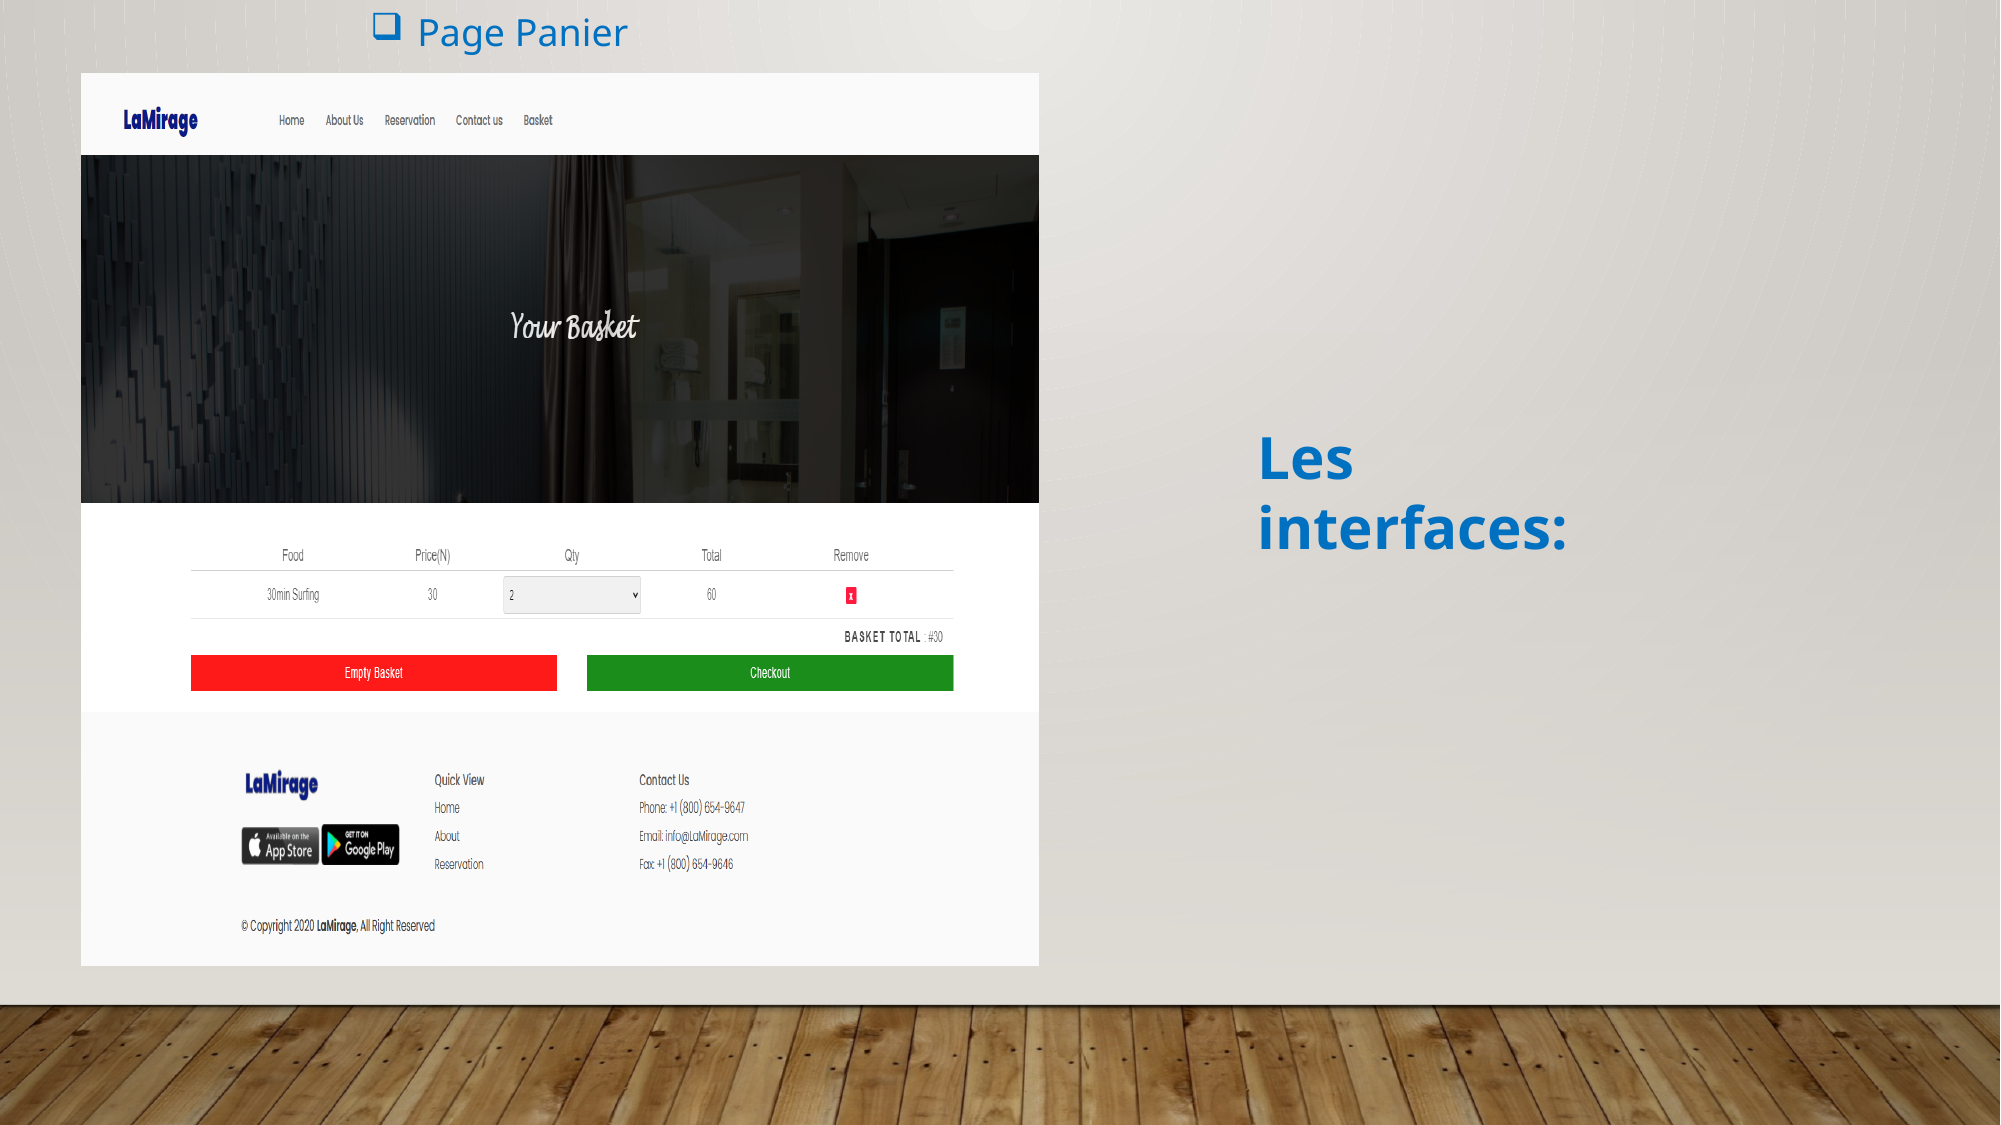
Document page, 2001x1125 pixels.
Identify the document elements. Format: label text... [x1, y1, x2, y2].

text_box Page Panier [355, 1, 919, 62]
picture [0, 1005, 2000, 1125]
text_box Les interfaces: [1242, 414, 1672, 569]
picture [81, 73, 1039, 966]
